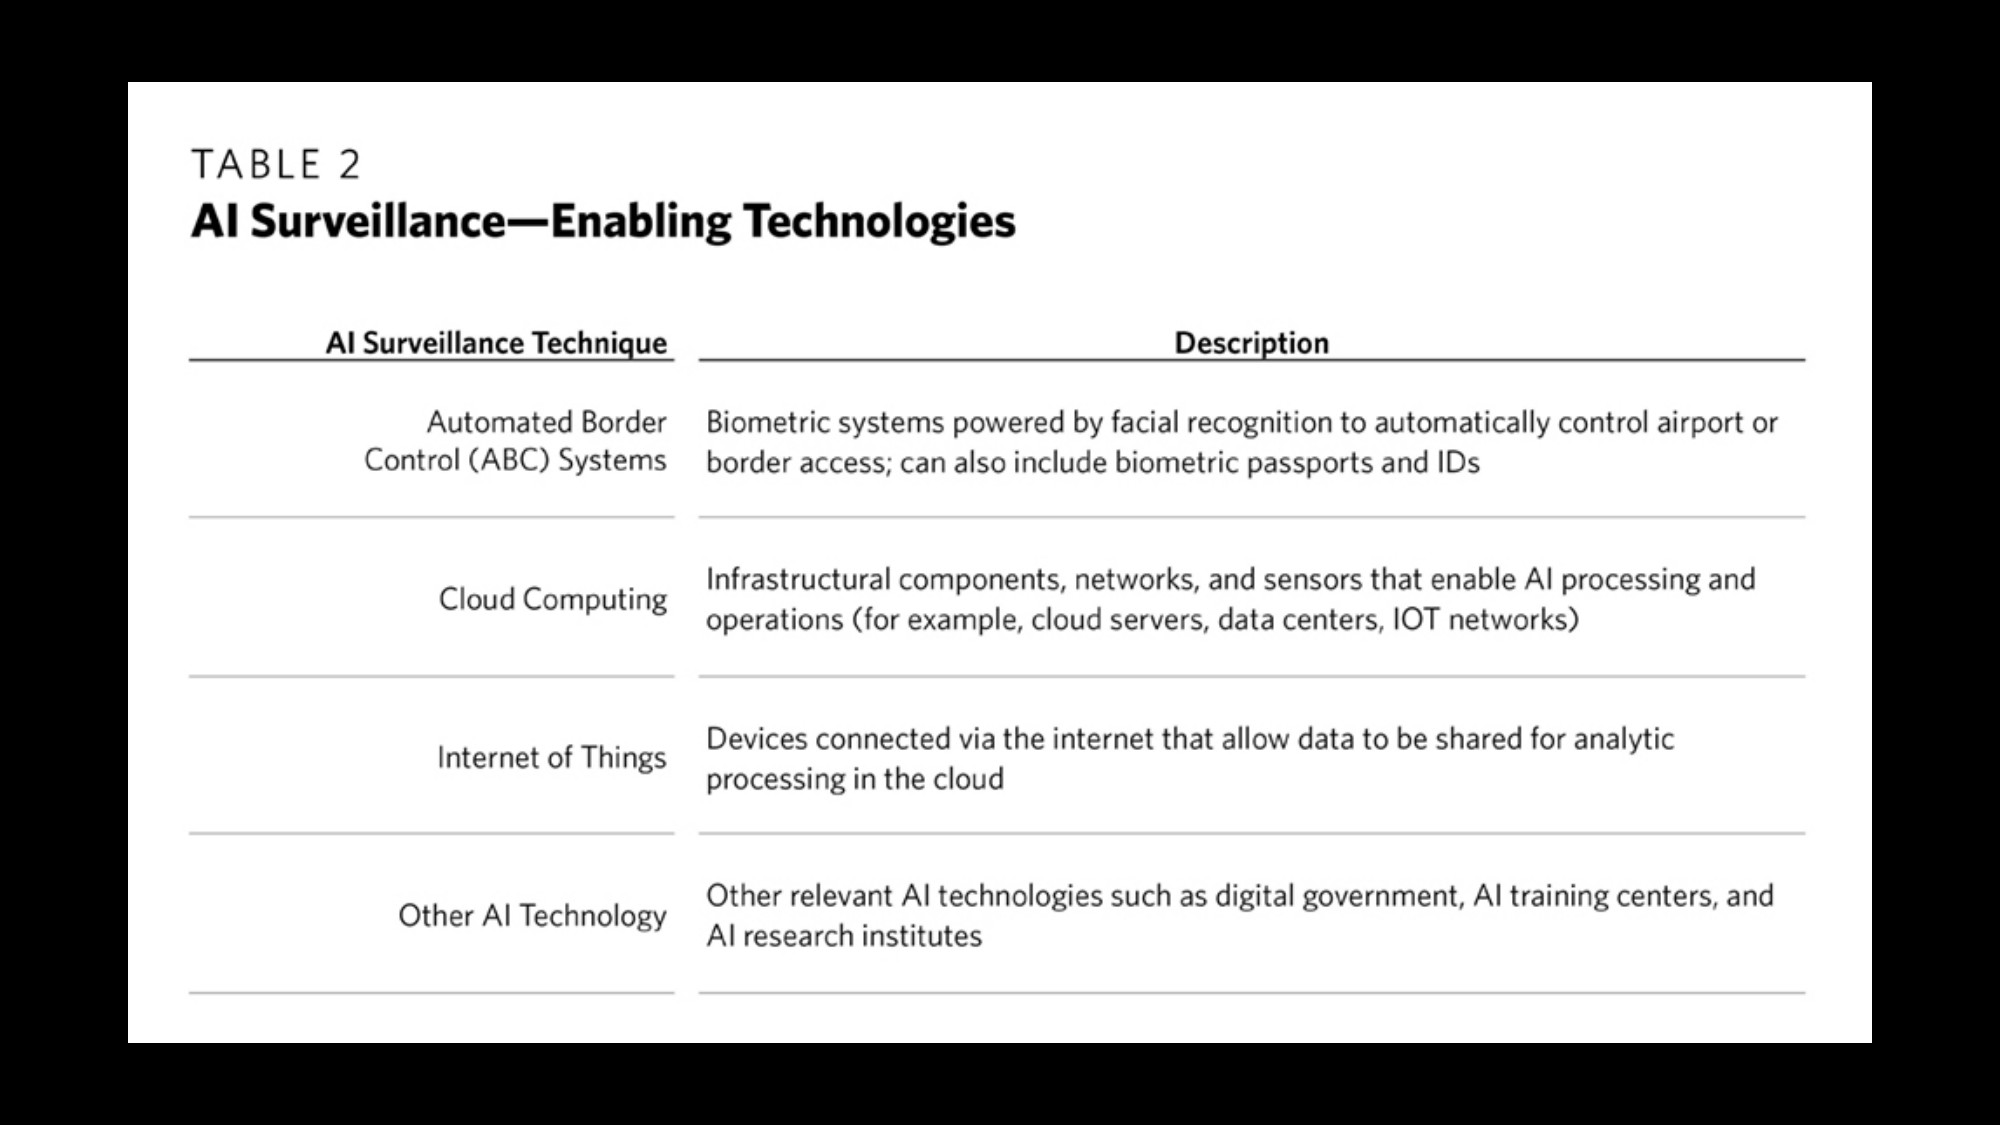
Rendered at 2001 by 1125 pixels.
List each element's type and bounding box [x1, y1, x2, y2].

picture [128, 82, 1872, 1043]
